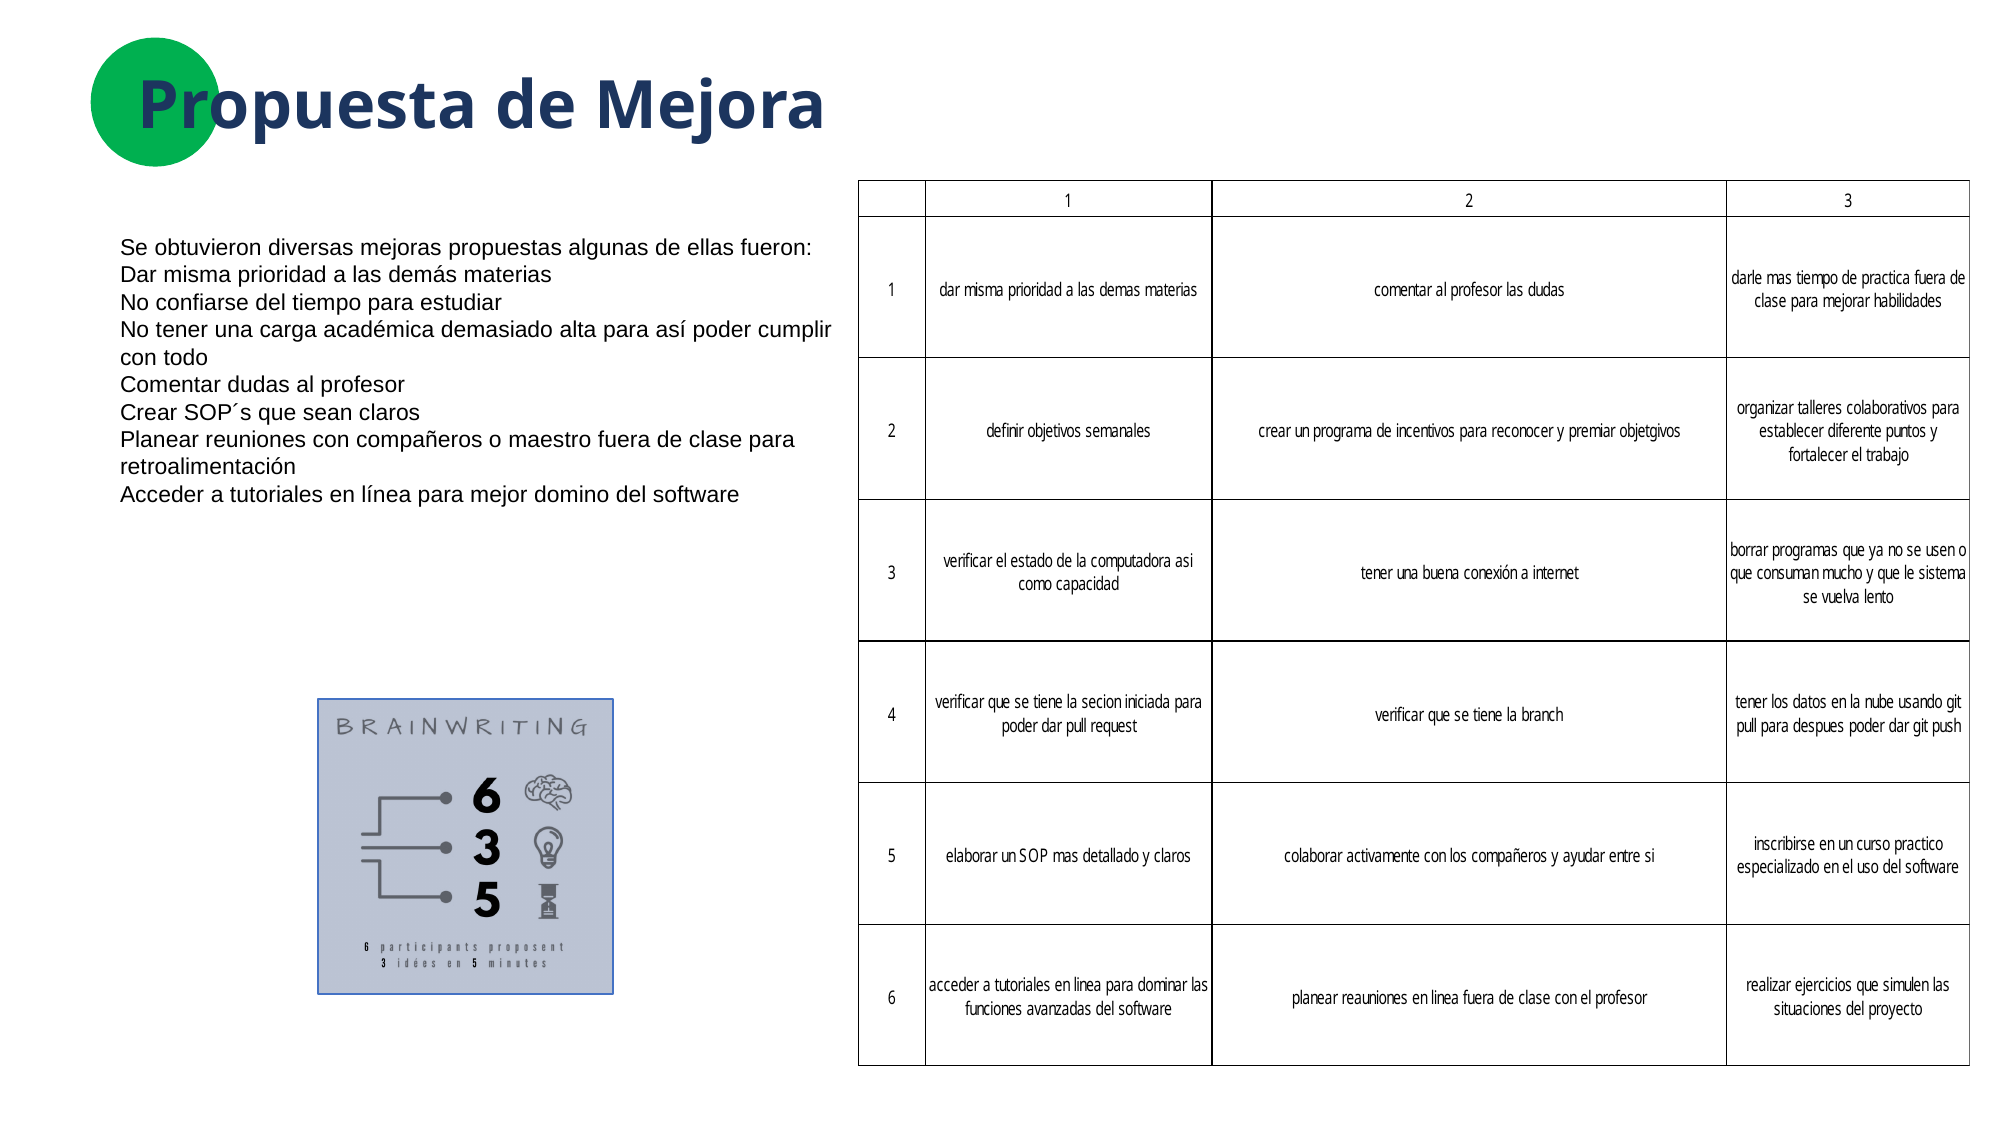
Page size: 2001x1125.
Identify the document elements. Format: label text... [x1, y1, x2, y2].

text_box [90, 40, 135, 164]
picture [857, 179, 1971, 1067]
title Propuesta de Mejora [135, 5, 1513, 196]
picture [318, 699, 613, 994]
text_box Se obtuvieron diversas mejoras propuestas algunas de ellas fueron: Dar misma prioridad a las demás materias No confiarse del tiempo para estudiar No tener una carga académica demasiado alta para así poder cumplir con todo Comentar dudas al profesor Crear SOP´s que sean claros Planear reuniones con compañeros o maestro fuera de clase para retroalimentación Acceder a tutoriales en línea para mejor domino del software [29, 224, 852, 515]
